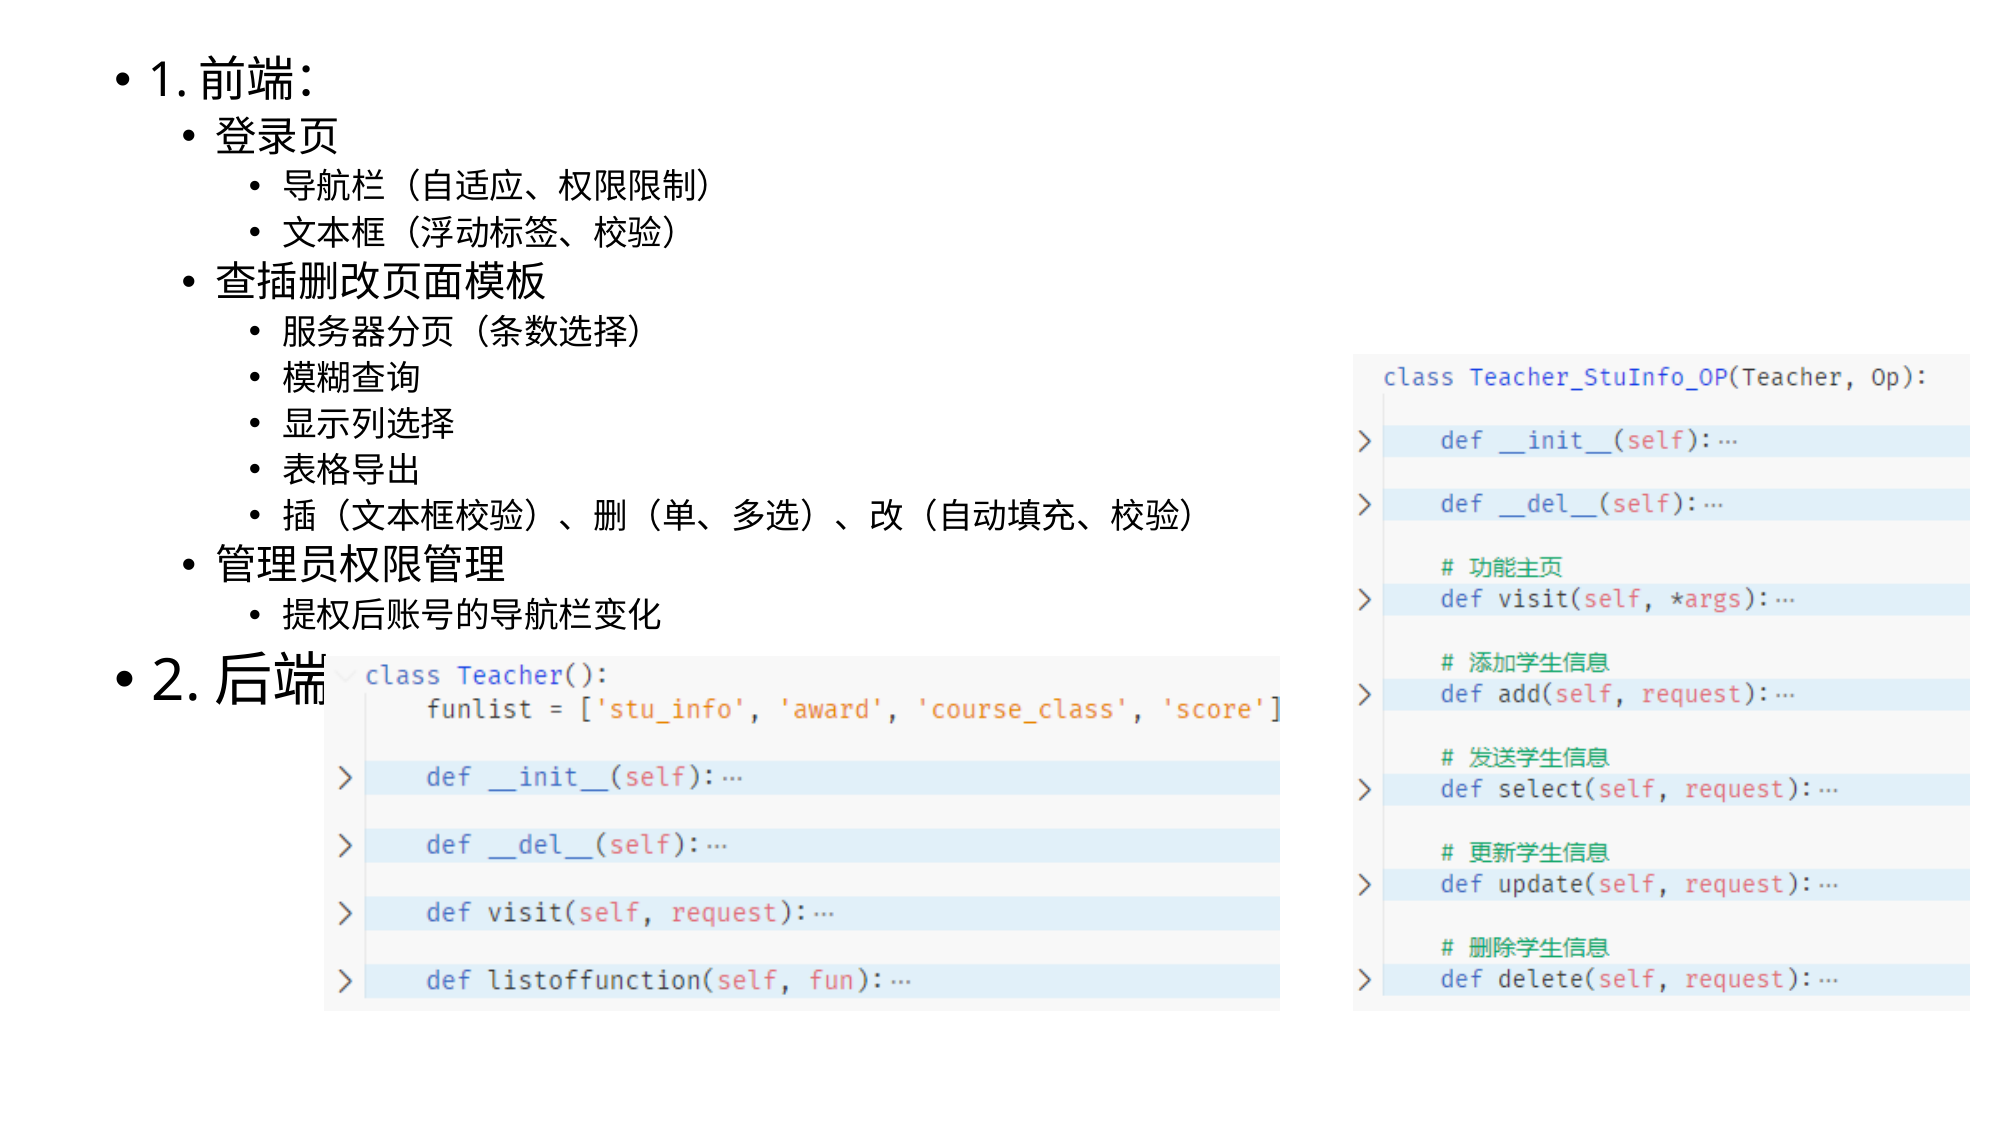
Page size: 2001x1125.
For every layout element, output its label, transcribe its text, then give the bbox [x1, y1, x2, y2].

picture [324, 656, 1280, 1011]
picture [1353, 354, 1970, 1011]
list 1.前端： 登录页 导航栏（自适应、权限限制） 文本框（浮动标签、校验） 查插删改页面模板 服务器分页（条数选择） 模糊查询 显示列选择 表格导出 插（文本框校验）、删（单、多选）、改（自动填充、校验） 管理员权限管理 提权后账号的导航栏变化 [99, 47, 1399, 643]
text_box 2.后端： [99, 642, 386, 722]
